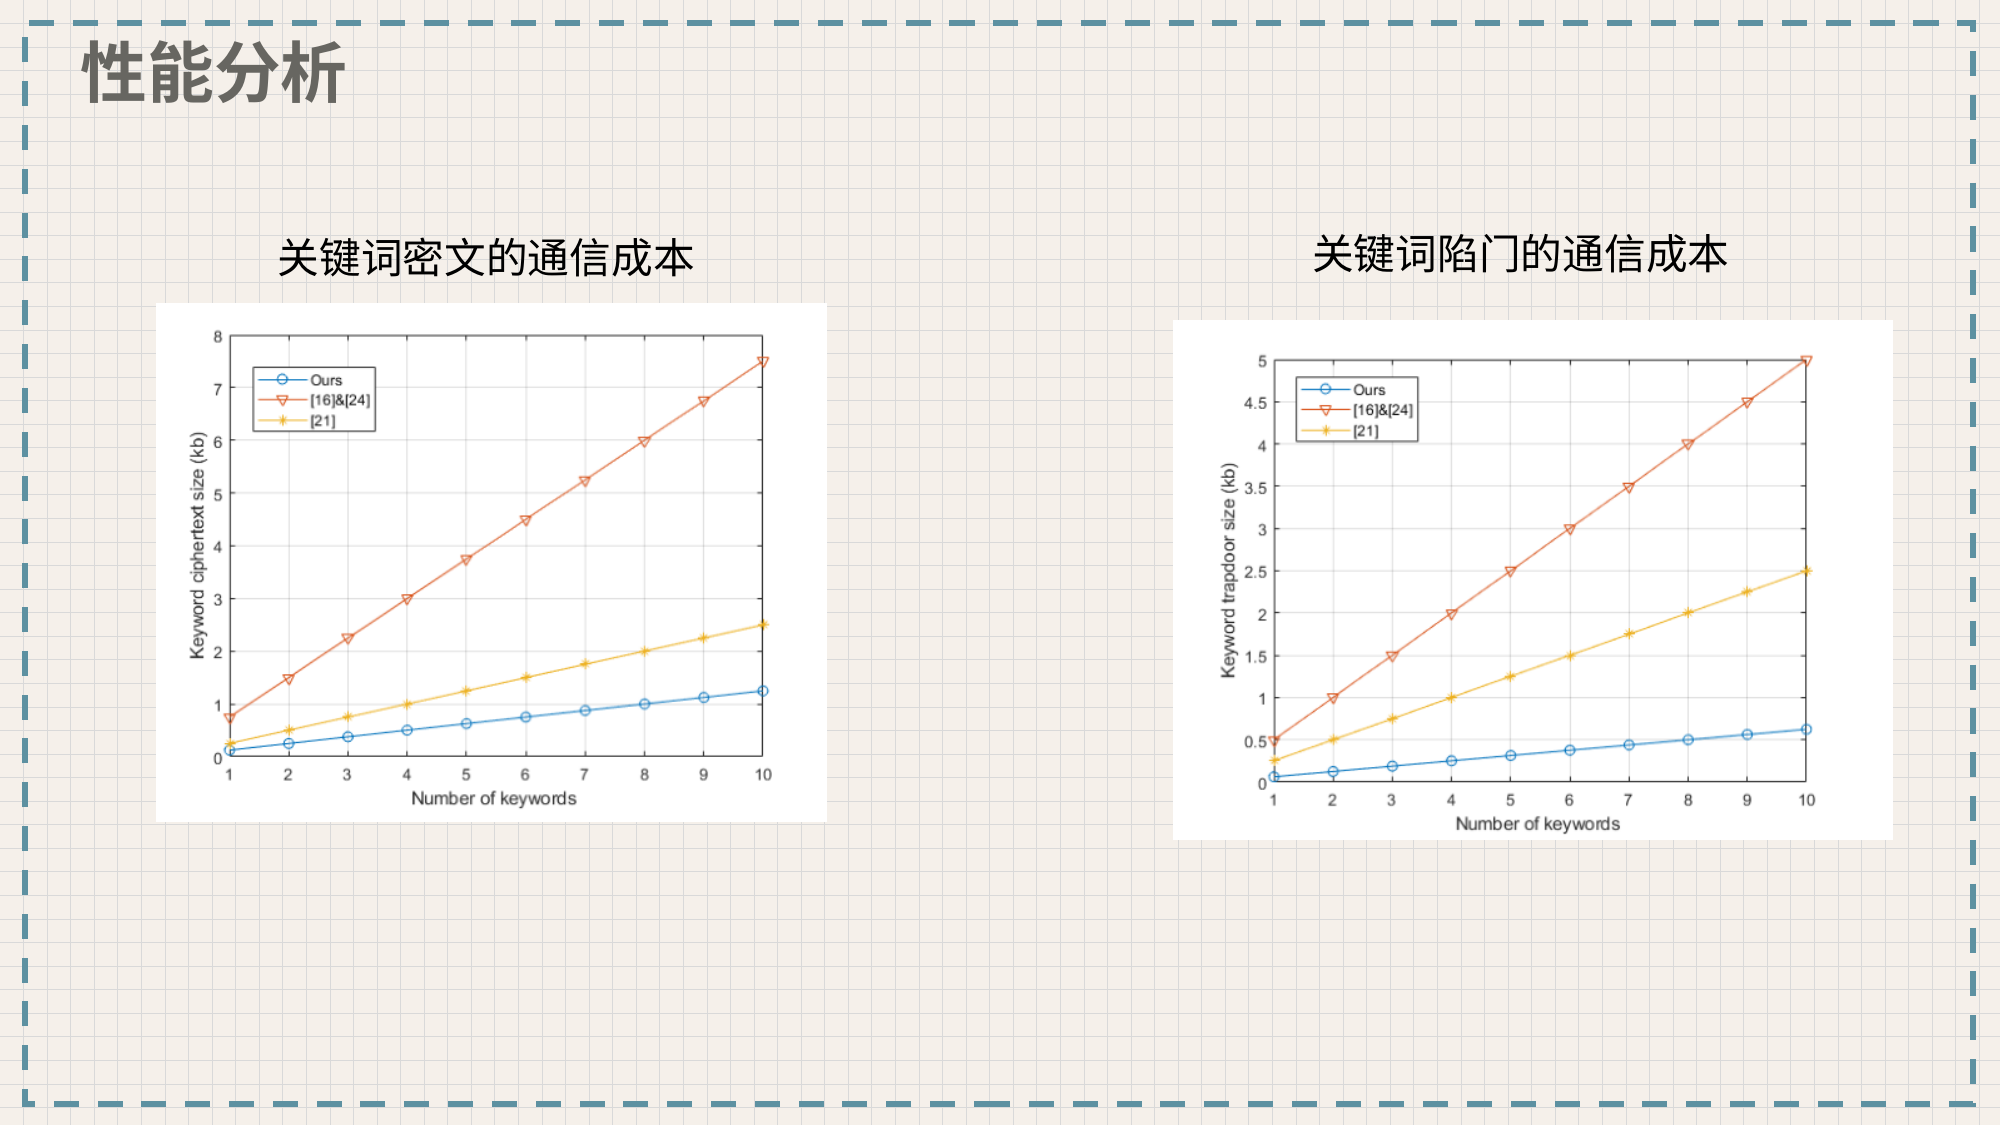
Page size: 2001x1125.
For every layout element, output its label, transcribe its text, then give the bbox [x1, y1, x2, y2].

picture [156, 303, 827, 822]
text_box 性能分析 [65, 23, 363, 119]
text_box 关键词陷门的通信成本 [1297, 220, 2000, 285]
text_box 关键词密文的通信成本 [262, 224, 1263, 290]
picture [1173, 320, 1893, 840]
